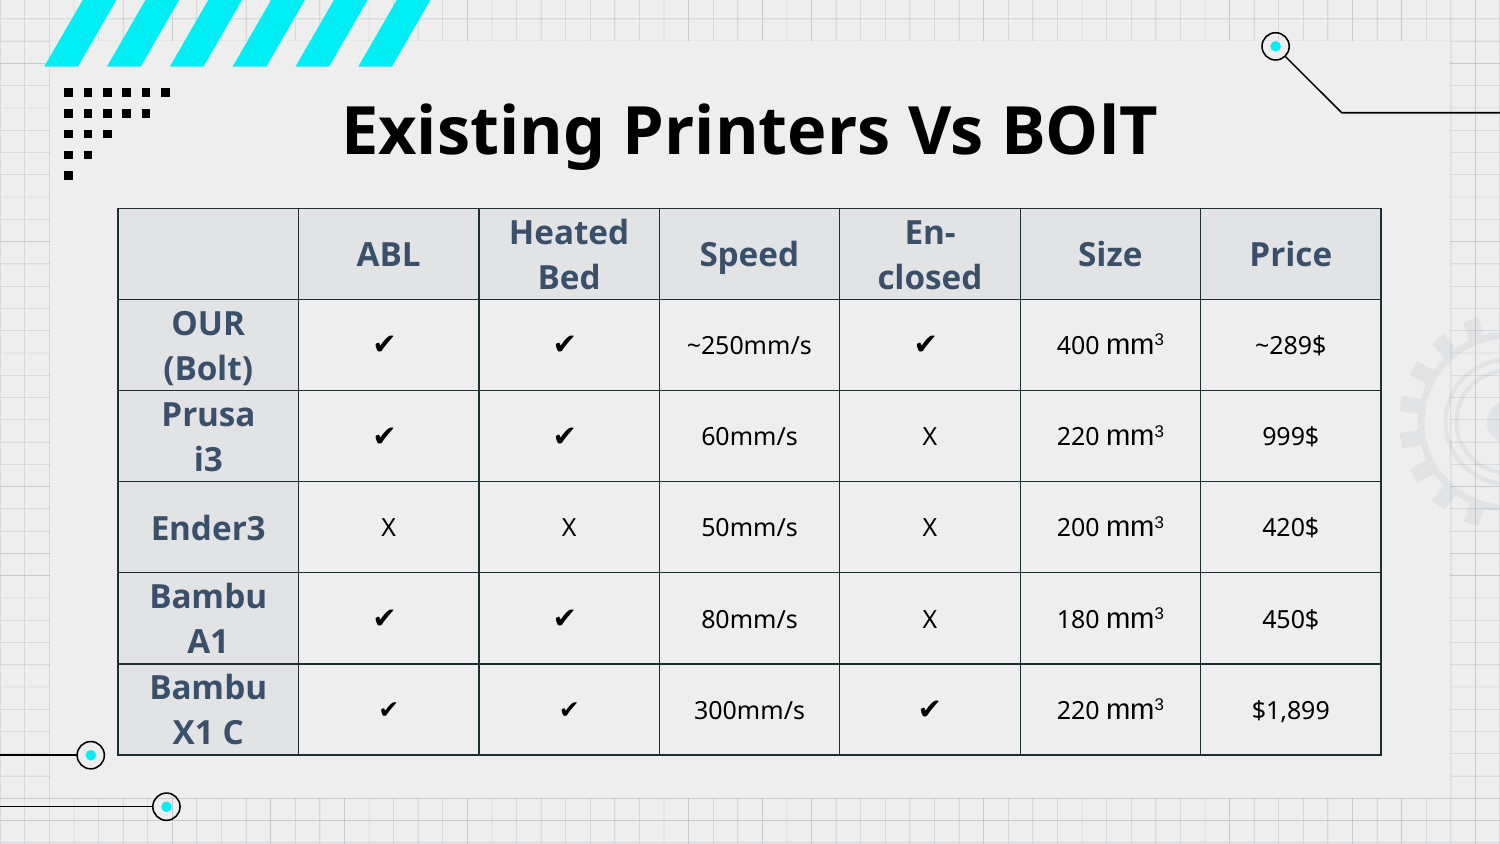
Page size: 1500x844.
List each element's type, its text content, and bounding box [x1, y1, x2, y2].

table_cell ~250mm/s [660, 300, 839, 390]
table_header [119, 209, 298, 299]
table_cell 220 mm3 [1021, 391, 1200, 481]
table_header En- closed [840, 209, 1020, 299]
table_cell 220 mm3 [1021, 665, 1200, 754]
table_cell ✔ [840, 300, 1020, 390]
table_cell 450$ [1201, 573, 1380, 663]
table_cell 200 mm3 [1021, 482, 1200, 572]
table_cell X [840, 391, 1020, 481]
table_cell ~289$ [1201, 300, 1380, 390]
table_cell ✔ [480, 665, 659, 754]
table_cell 300mm/s [660, 665, 839, 754]
table_cell OUR (Bolt) [119, 300, 298, 390]
table_header ABL [299, 209, 478, 299]
table_header Size [1021, 209, 1200, 299]
table_header Speed [660, 209, 839, 299]
table_cell 80mm/s [660, 573, 839, 663]
table_cell ✔ [299, 300, 478, 390]
table_cell ✔ [299, 391, 478, 481]
table_cell 999$ [1201, 391, 1380, 481]
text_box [1261, 32, 1500, 113]
table_cell X [840, 573, 1020, 663]
table_cell 400 mm3 [1021, 300, 1200, 390]
table_cell 60mm/s [660, 391, 839, 481]
table_cell ✔ [299, 573, 478, 663]
table_cell Bambu X1 C [119, 665, 298, 754]
table_cell ✔ [480, 391, 659, 481]
table_cell ✔ [840, 665, 1020, 754]
table_cell X [840, 482, 1020, 572]
table_header Price [1201, 209, 1380, 299]
table_cell 420$ [1201, 482, 1380, 572]
table_cell ✔ [299, 665, 478, 754]
table_cell 50mm/s [660, 482, 839, 572]
table_cell ✔ [480, 300, 659, 390]
table_cell X [480, 482, 659, 572]
table_cell ✔ [480, 573, 659, 663]
table_cell Prusa i3 [119, 391, 298, 481]
table_cell X [299, 482, 478, 572]
table_cell $1,899 [1201, 665, 1380, 754]
table_cell Bambu A1 [119, 573, 298, 663]
table_header Heated Bed [480, 209, 659, 299]
table_cell Ender3 [119, 482, 298, 572]
title Existing Printers Vs BOlT [118, 72, 1382, 167]
table_cell 180 mm3 [1021, 573, 1200, 663]
